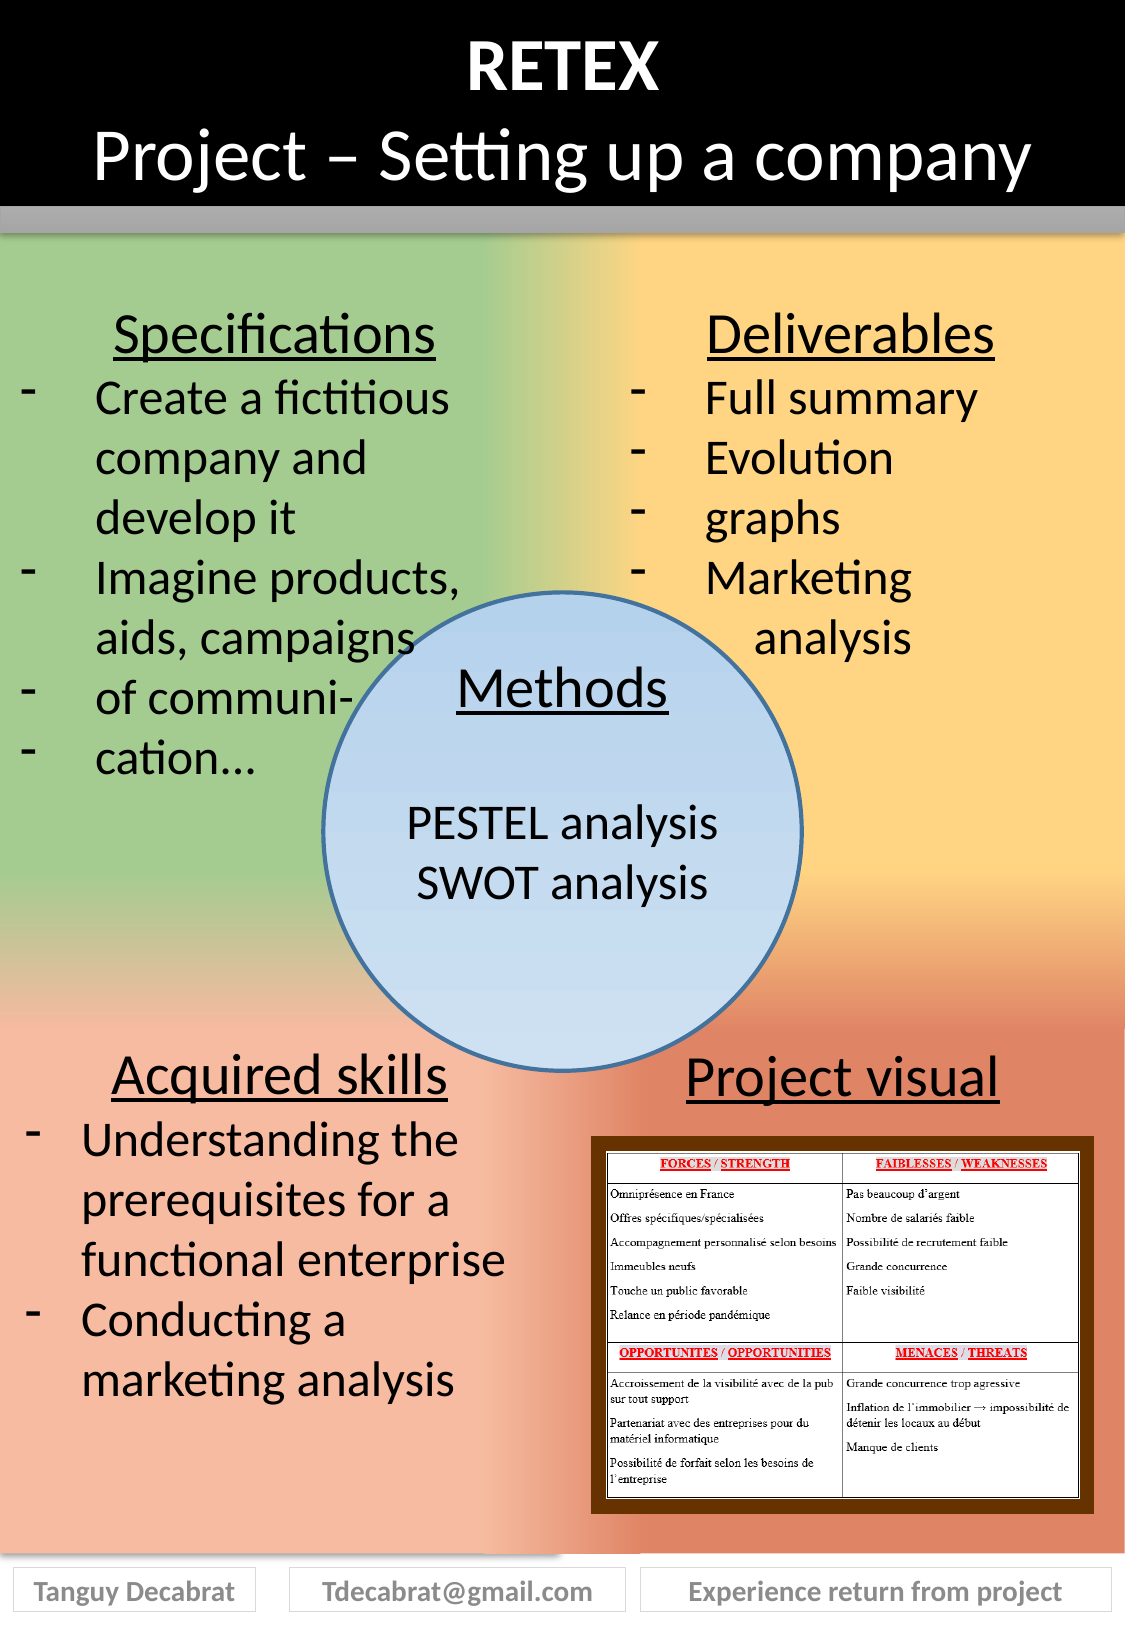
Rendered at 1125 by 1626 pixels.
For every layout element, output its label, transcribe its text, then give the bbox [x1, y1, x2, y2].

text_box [0, 232, 1125, 1554]
text_box Tanguy Decabrat [13, 1567, 256, 1612]
text_box [0, 0, 1125, 205]
text_box Tdecabrat@gmail.com [289, 1567, 626, 1612]
text_box RETEX Project – Setting up a company [77, 8, 1049, 204]
picture [605, 1150, 1080, 1500]
text_box [0, 206, 1125, 232]
text_box Experience return from project [640, 1567, 1112, 1612]
